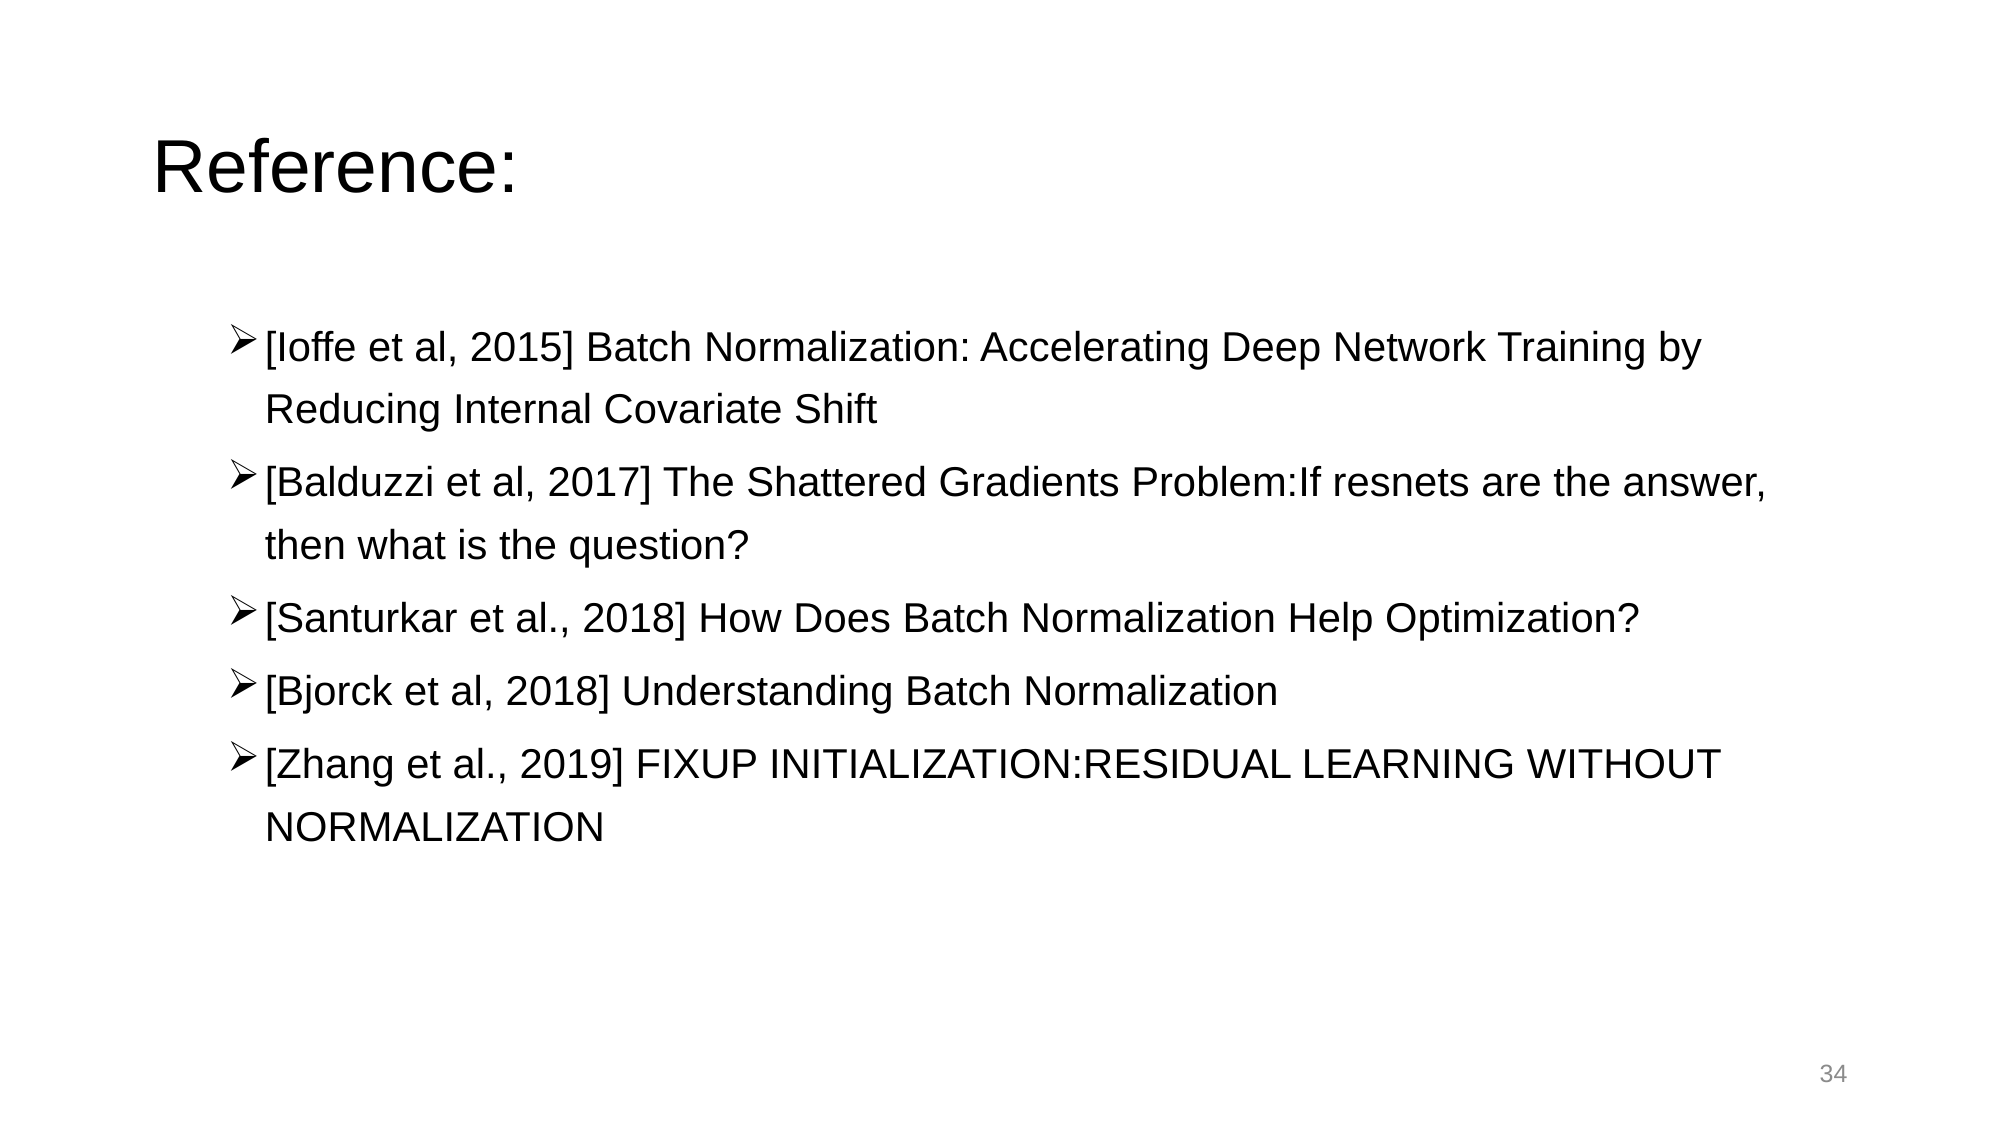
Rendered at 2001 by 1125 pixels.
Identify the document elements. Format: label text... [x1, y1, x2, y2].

title Reference: [137, 59, 1863, 278]
slide_number 34 [1412, 1042, 1863, 1103]
list [Ioffe et al, 2015] Batch Normalization: Accelerating Deep Network Training by Reducing Internal Covariate Shift [Balduzzi et al, 2017] The Shattered Gradients Problem:If resnets are the answer, then what is the question? [Santurkar et al., 2018] How Does Batch Normalization Help Optimization? [Bjorck et al, 2018] Understanding Batch Normalization [Zhang et al., 2019] FIXUP INITIALIZATION:RESIDUAL LEARNING WITHOUT NORMALIZATION [137, 299, 1863, 1014]
